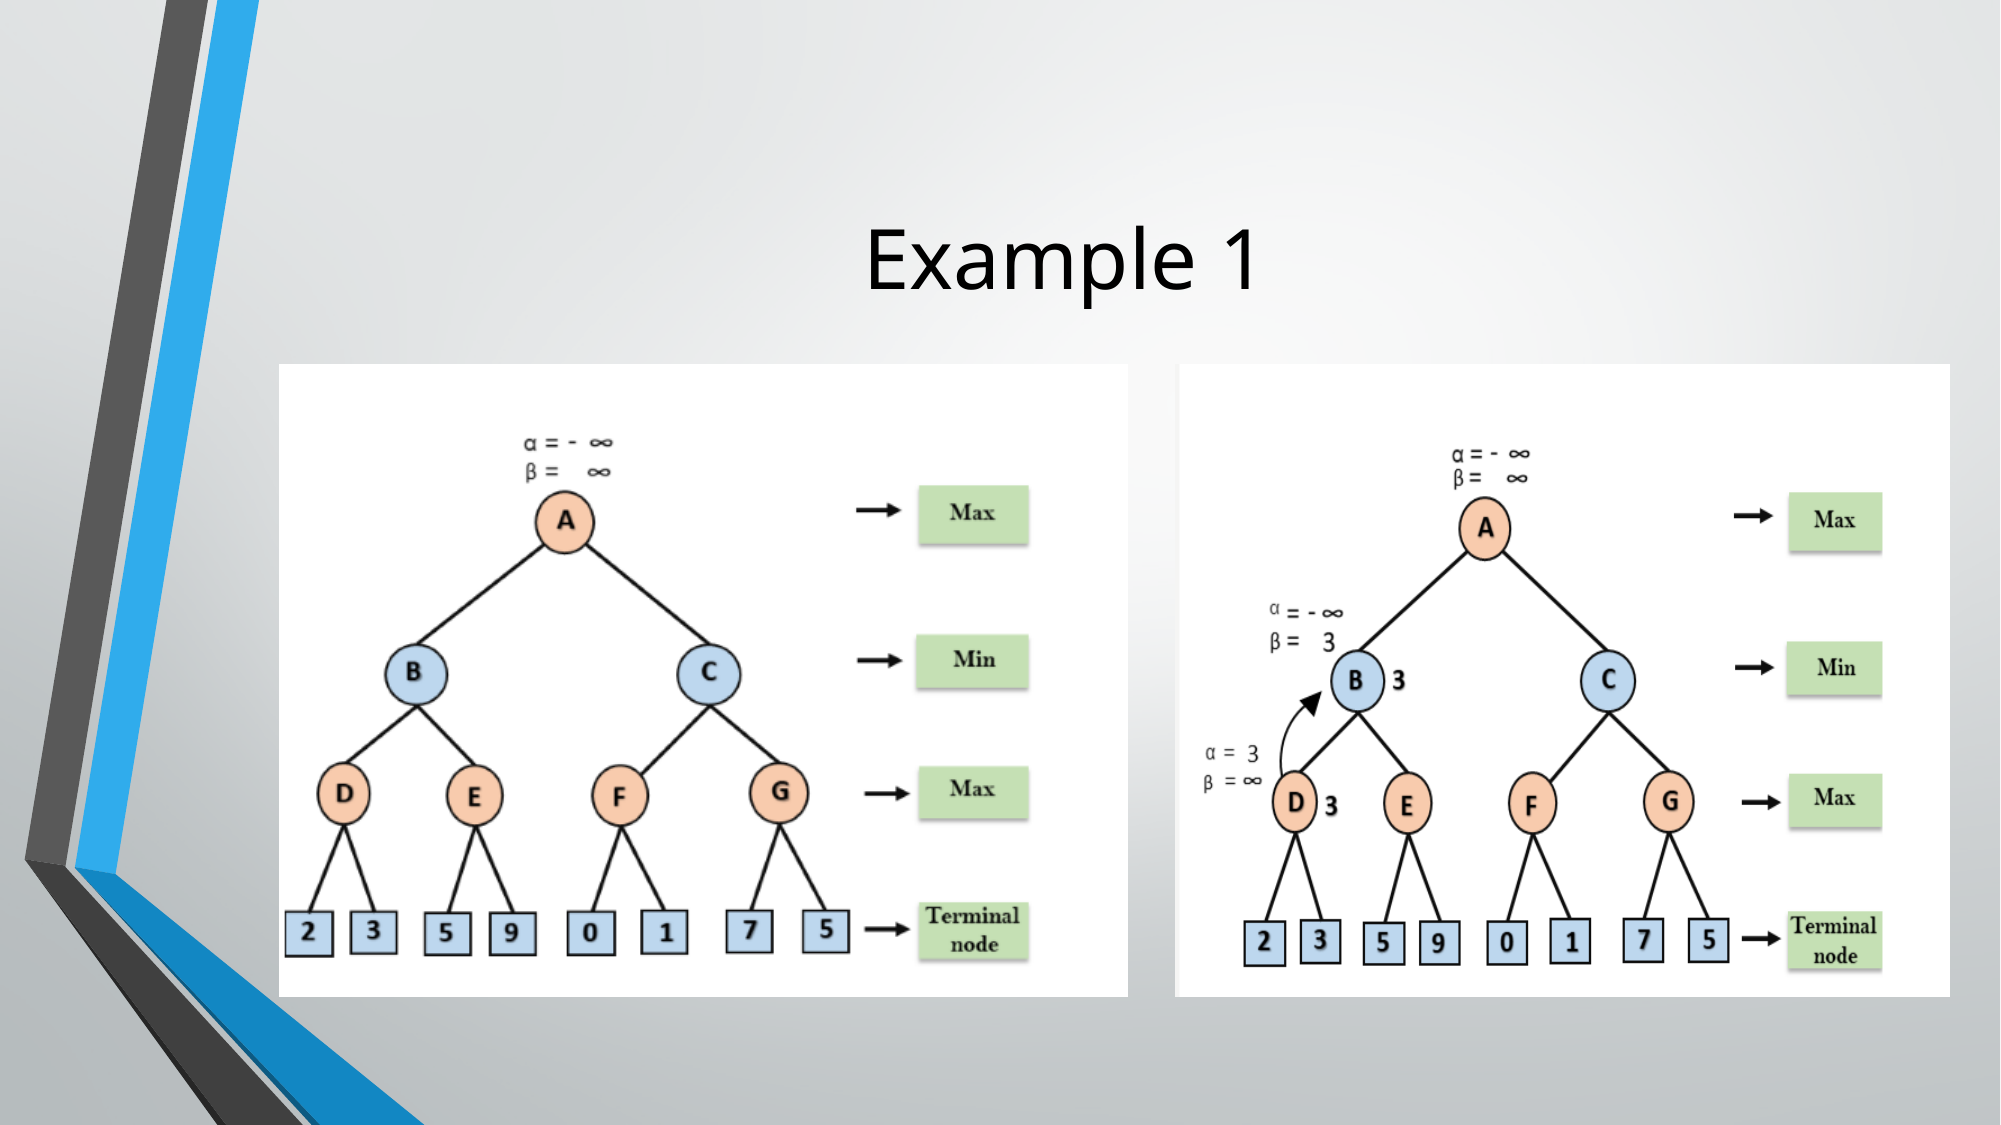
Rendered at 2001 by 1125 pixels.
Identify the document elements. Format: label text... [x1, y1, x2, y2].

picture [279, 363, 1129, 997]
picture [1175, 363, 1950, 997]
title Example 1 [243, 112, 1887, 400]
